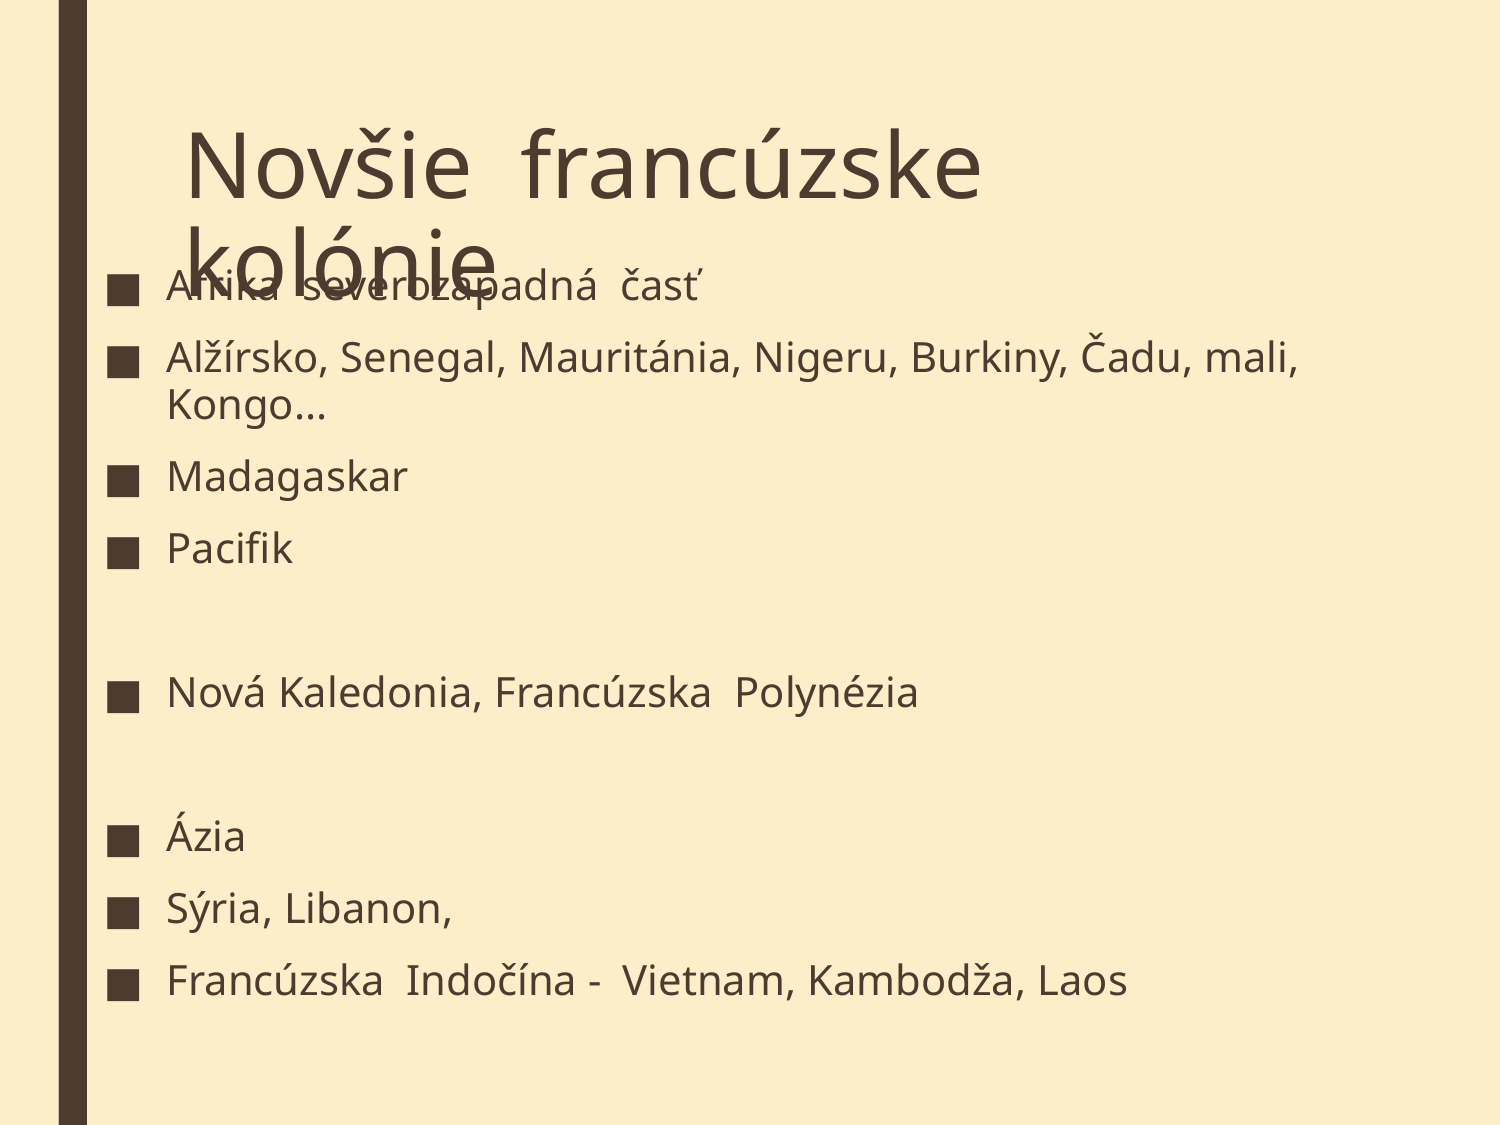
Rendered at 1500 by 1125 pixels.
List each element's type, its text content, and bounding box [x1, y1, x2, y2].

list Afrika severozápadná časť Alžírsko, Senegal, Mauritánia, Nigeru, Burkiny, Čadu, mali, Kongo... Madagaskar Pacifik Nová Kaledonia, Francúzska Polynézia Ázia Sýria, Libanon, Francúzska Indočína - Vietnam, Kambodža, Laos [88, 255, 1436, 1083]
title Novšie francúzske kolónie [168, 112, 1351, 255]
